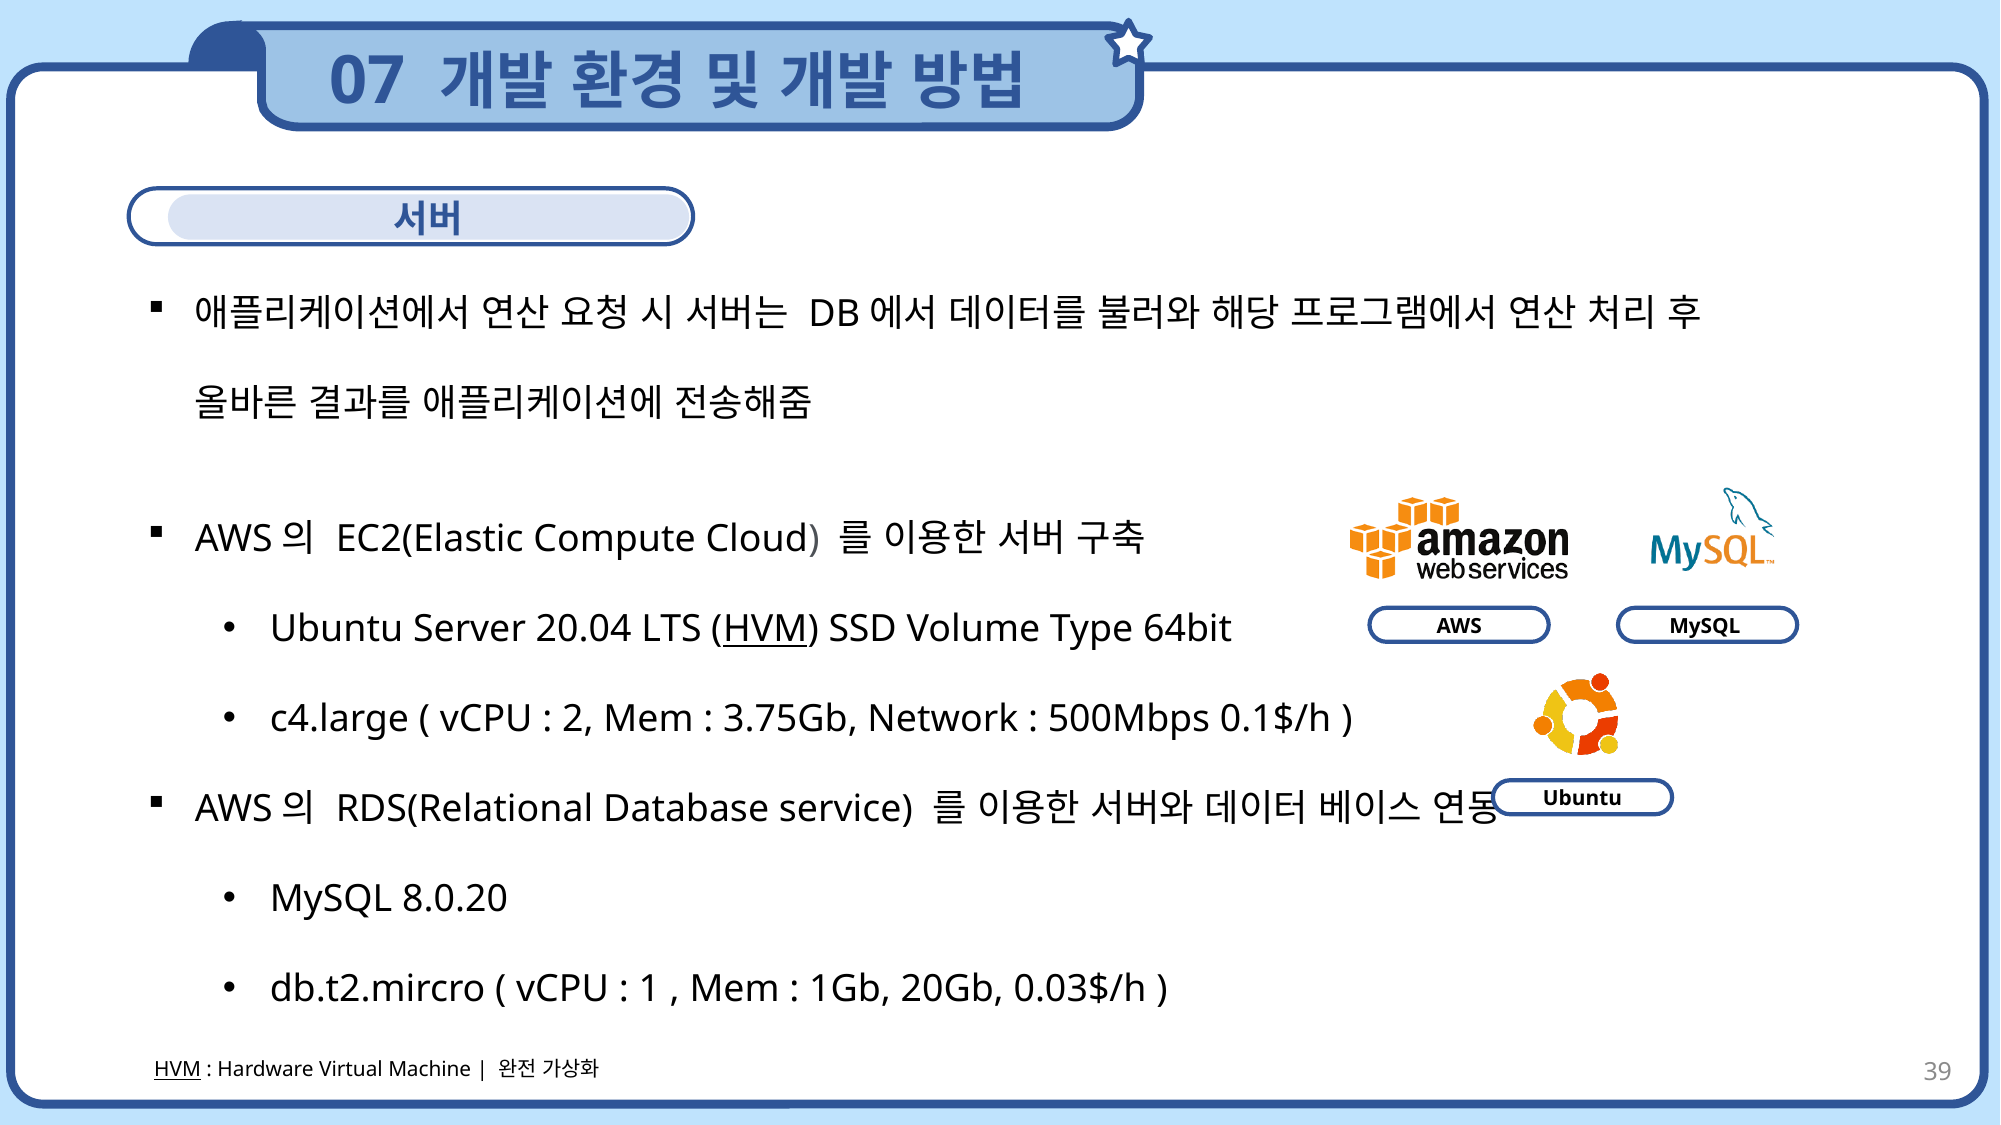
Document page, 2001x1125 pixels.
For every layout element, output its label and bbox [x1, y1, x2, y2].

text_box [1125, 19, 1132, 25]
picture [1643, 461, 1783, 601]
picture [1350, 497, 1568, 579]
picture [1533, 674, 1618, 755]
text_box [10, 25, 1985, 1105]
text_box [128, 188, 694, 245]
